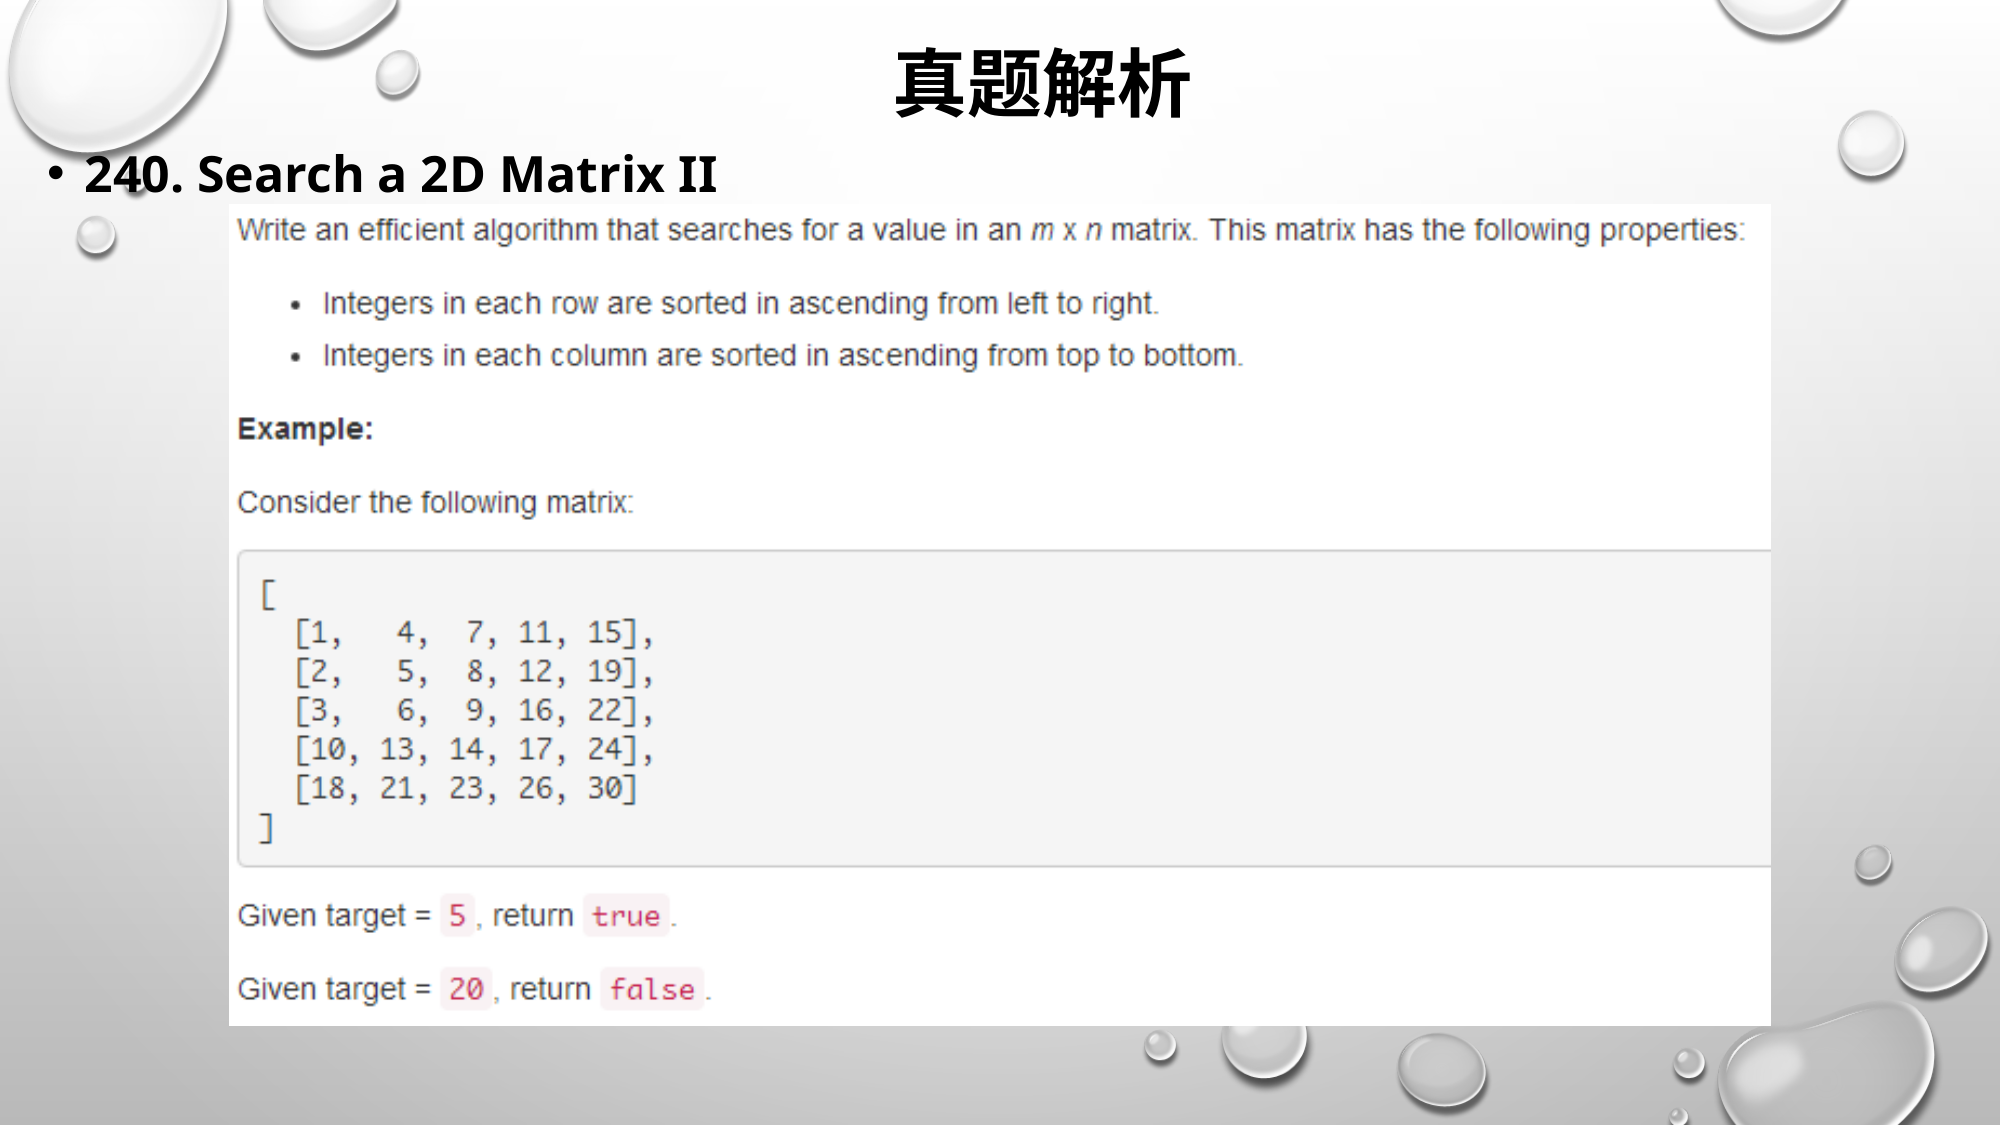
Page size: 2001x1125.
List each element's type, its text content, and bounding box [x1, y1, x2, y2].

title 真题解析 [712, 0, 1373, 175]
picture [0, 0, 2000, 1125]
list 240. Search a 2D Matrix II [32, 122, 958, 1055]
